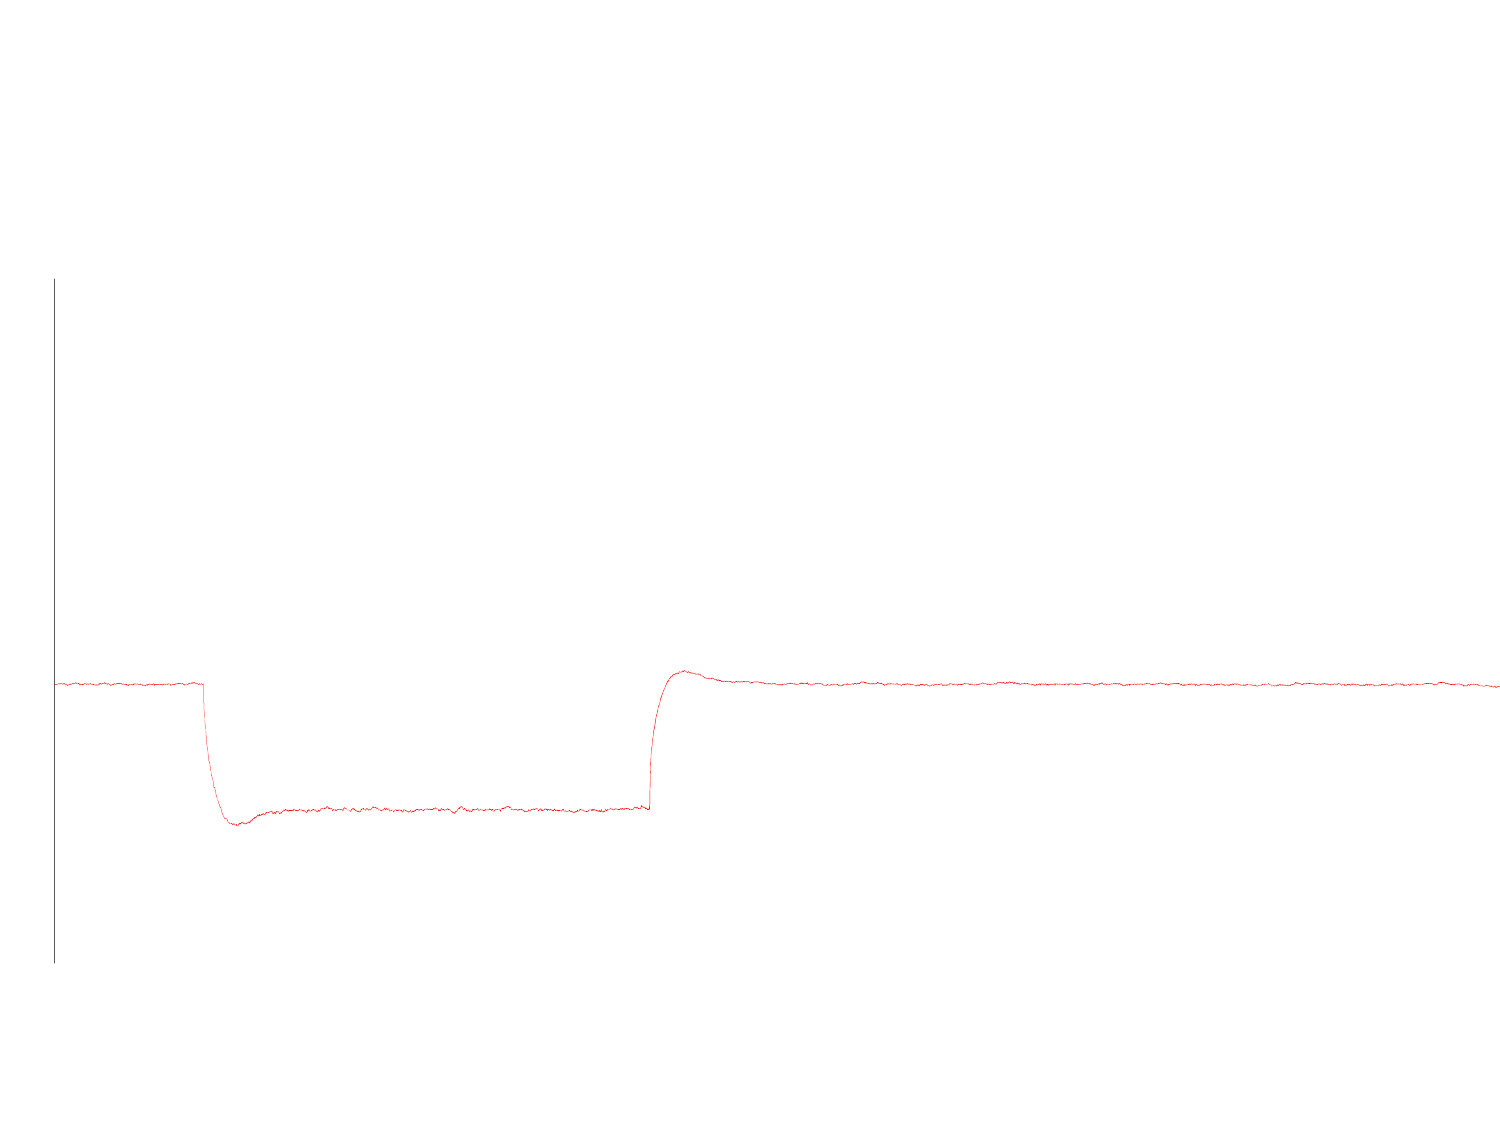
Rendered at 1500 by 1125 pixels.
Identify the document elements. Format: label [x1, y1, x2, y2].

text_box [54, 670, 1500, 827]
